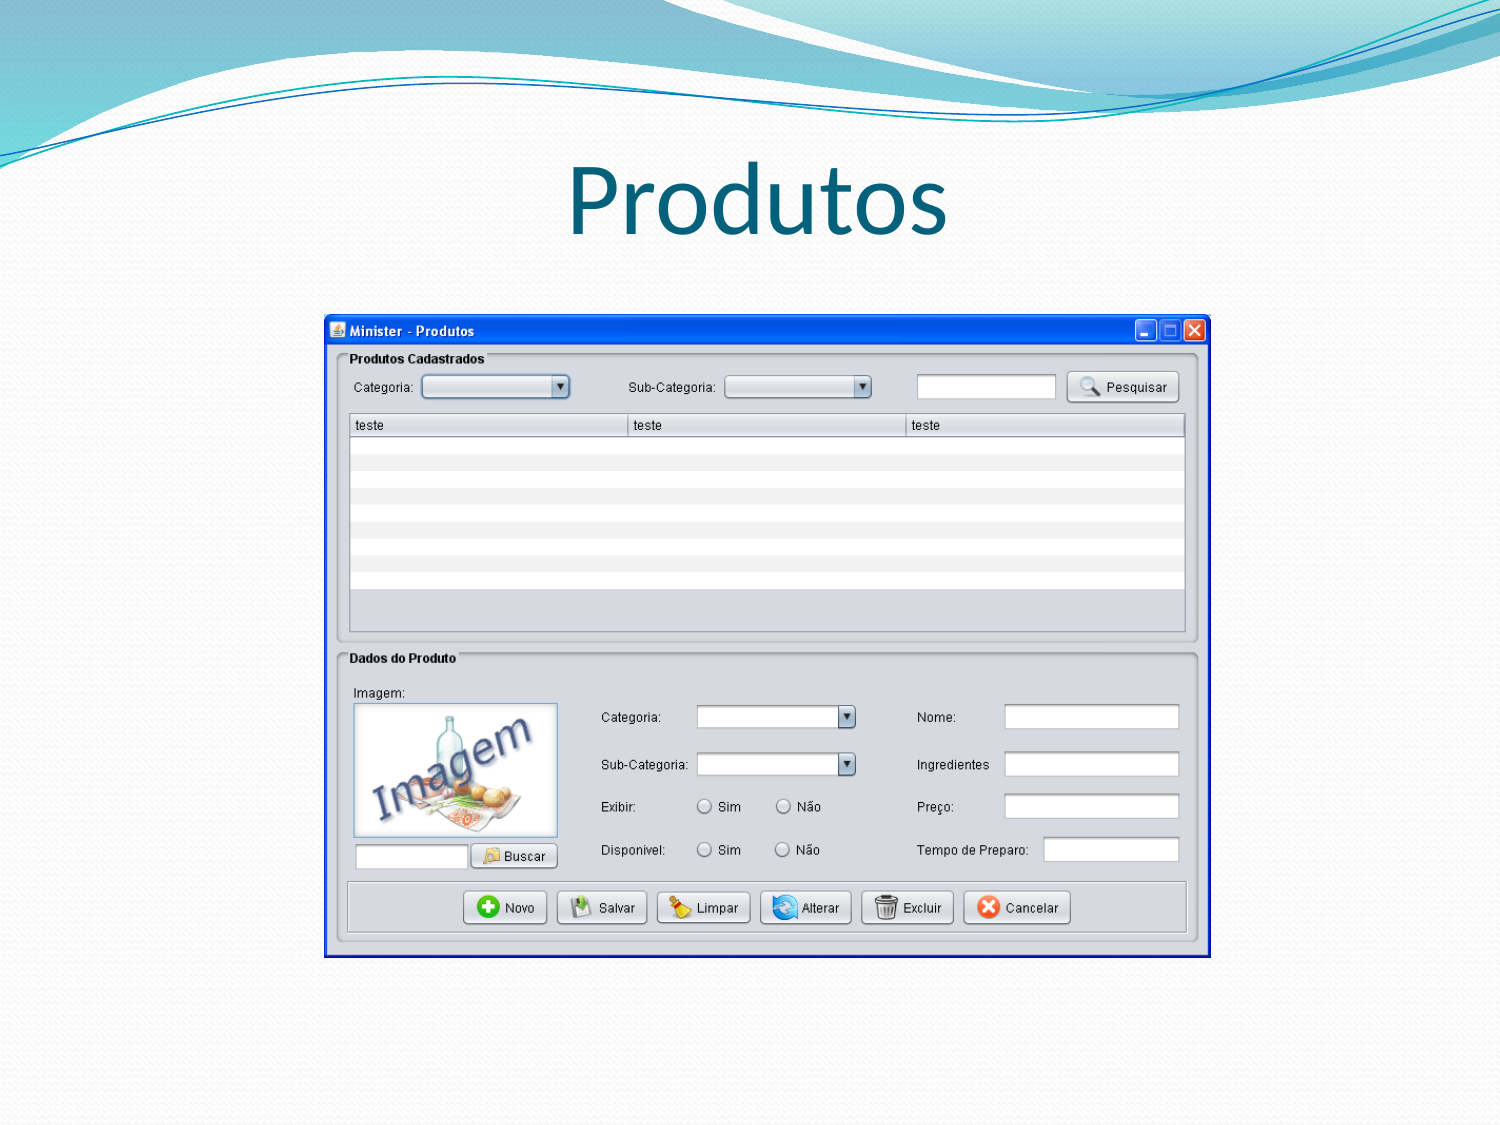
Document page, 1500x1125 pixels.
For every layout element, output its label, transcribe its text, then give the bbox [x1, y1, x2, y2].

title Produtos [76, 90, 1440, 256]
picture [324, 314, 1211, 958]
